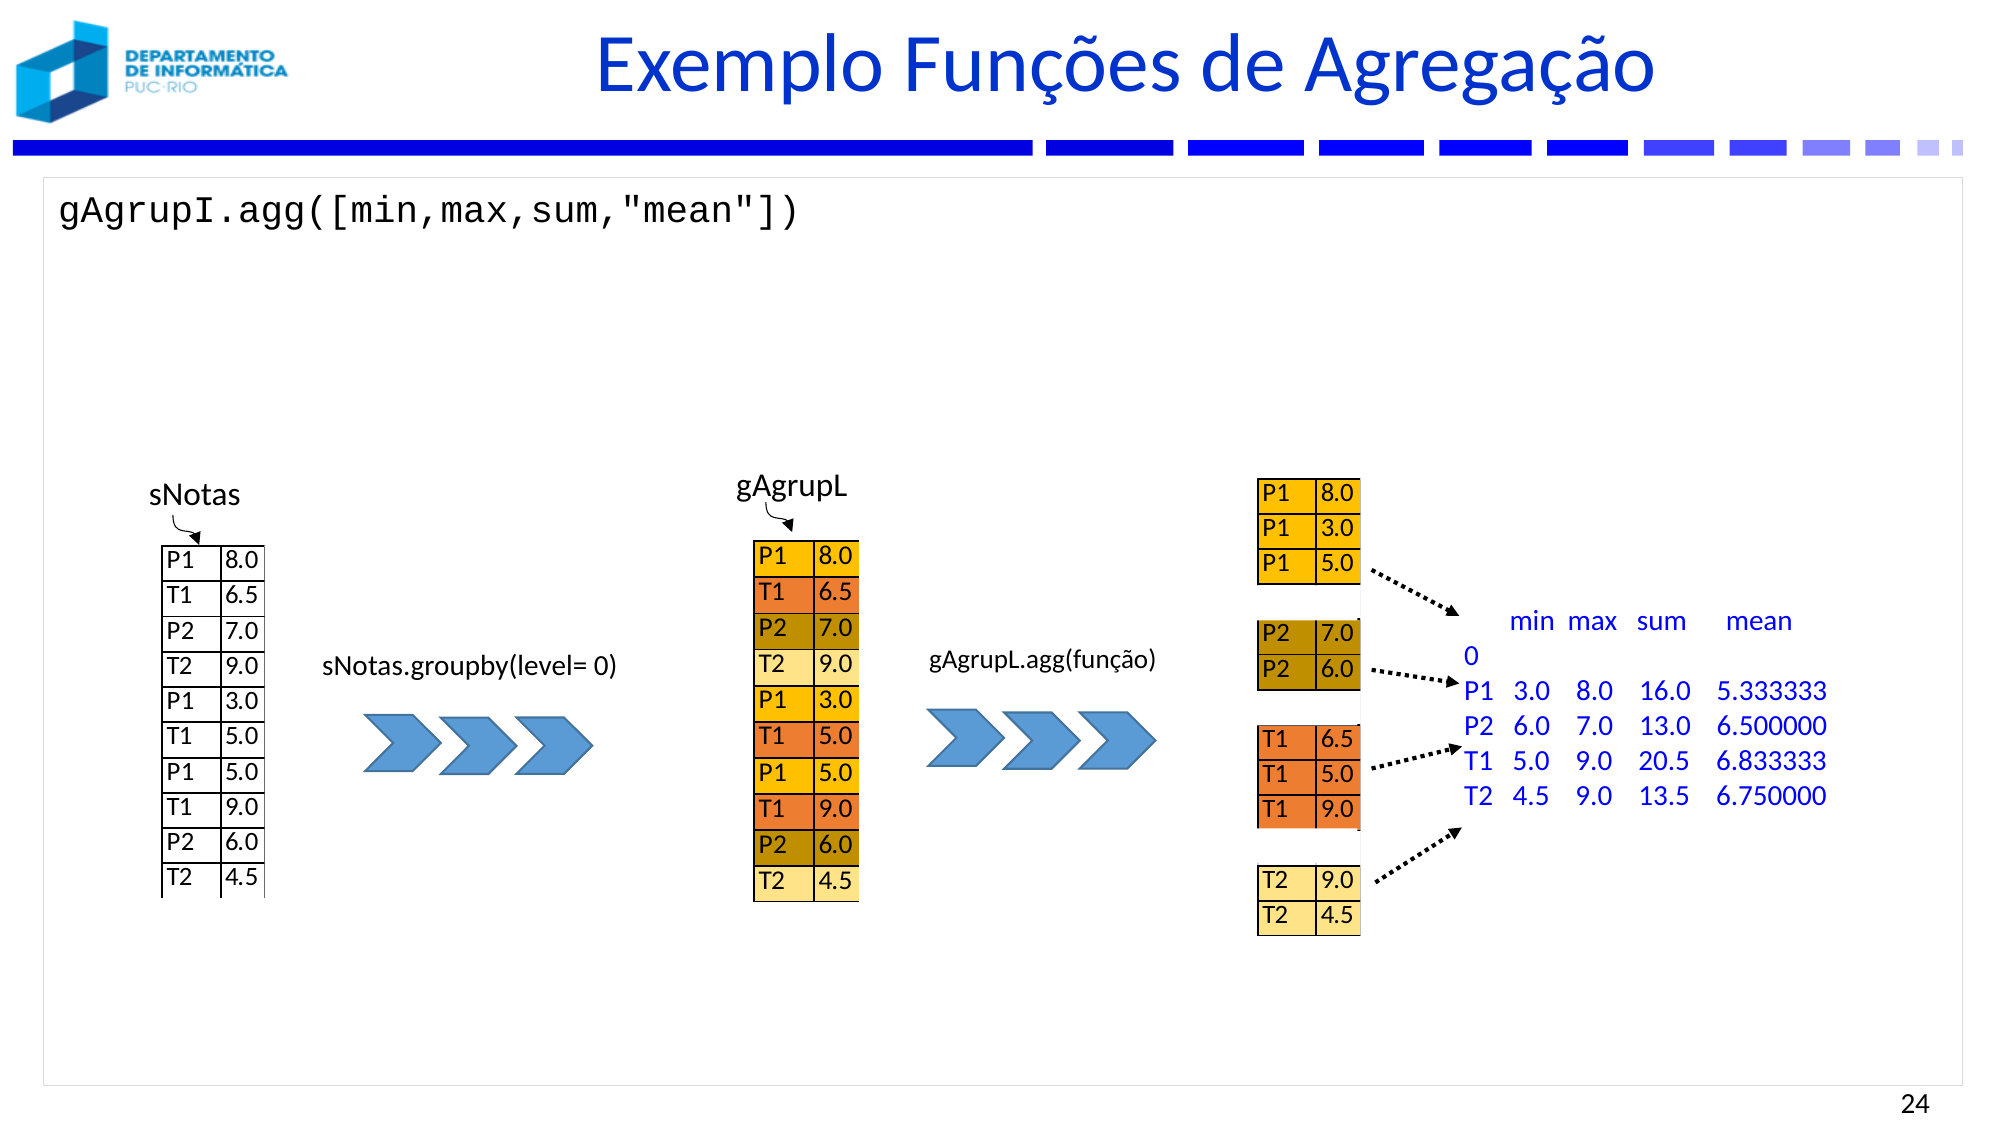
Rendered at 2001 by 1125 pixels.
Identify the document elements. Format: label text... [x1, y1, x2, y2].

text_box gAgrupL.agg(função) [914, 634, 1213, 682]
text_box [134, 464, 267, 900]
title Exemplo Funções de Agregação [291, 9, 1963, 126]
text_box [928, 709, 1156, 769]
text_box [365, 714, 593, 774]
picture [12, 19, 291, 126]
text_box sNotas.groupby(level= 0) [307, 639, 660, 689]
list gAgrupI.agg([min,max,sum,"mean"]) [43, 177, 1963, 1086]
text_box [721, 456, 882, 904]
slide_number 24 [1478, 1085, 1945, 1118]
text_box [1251, 477, 1863, 937]
